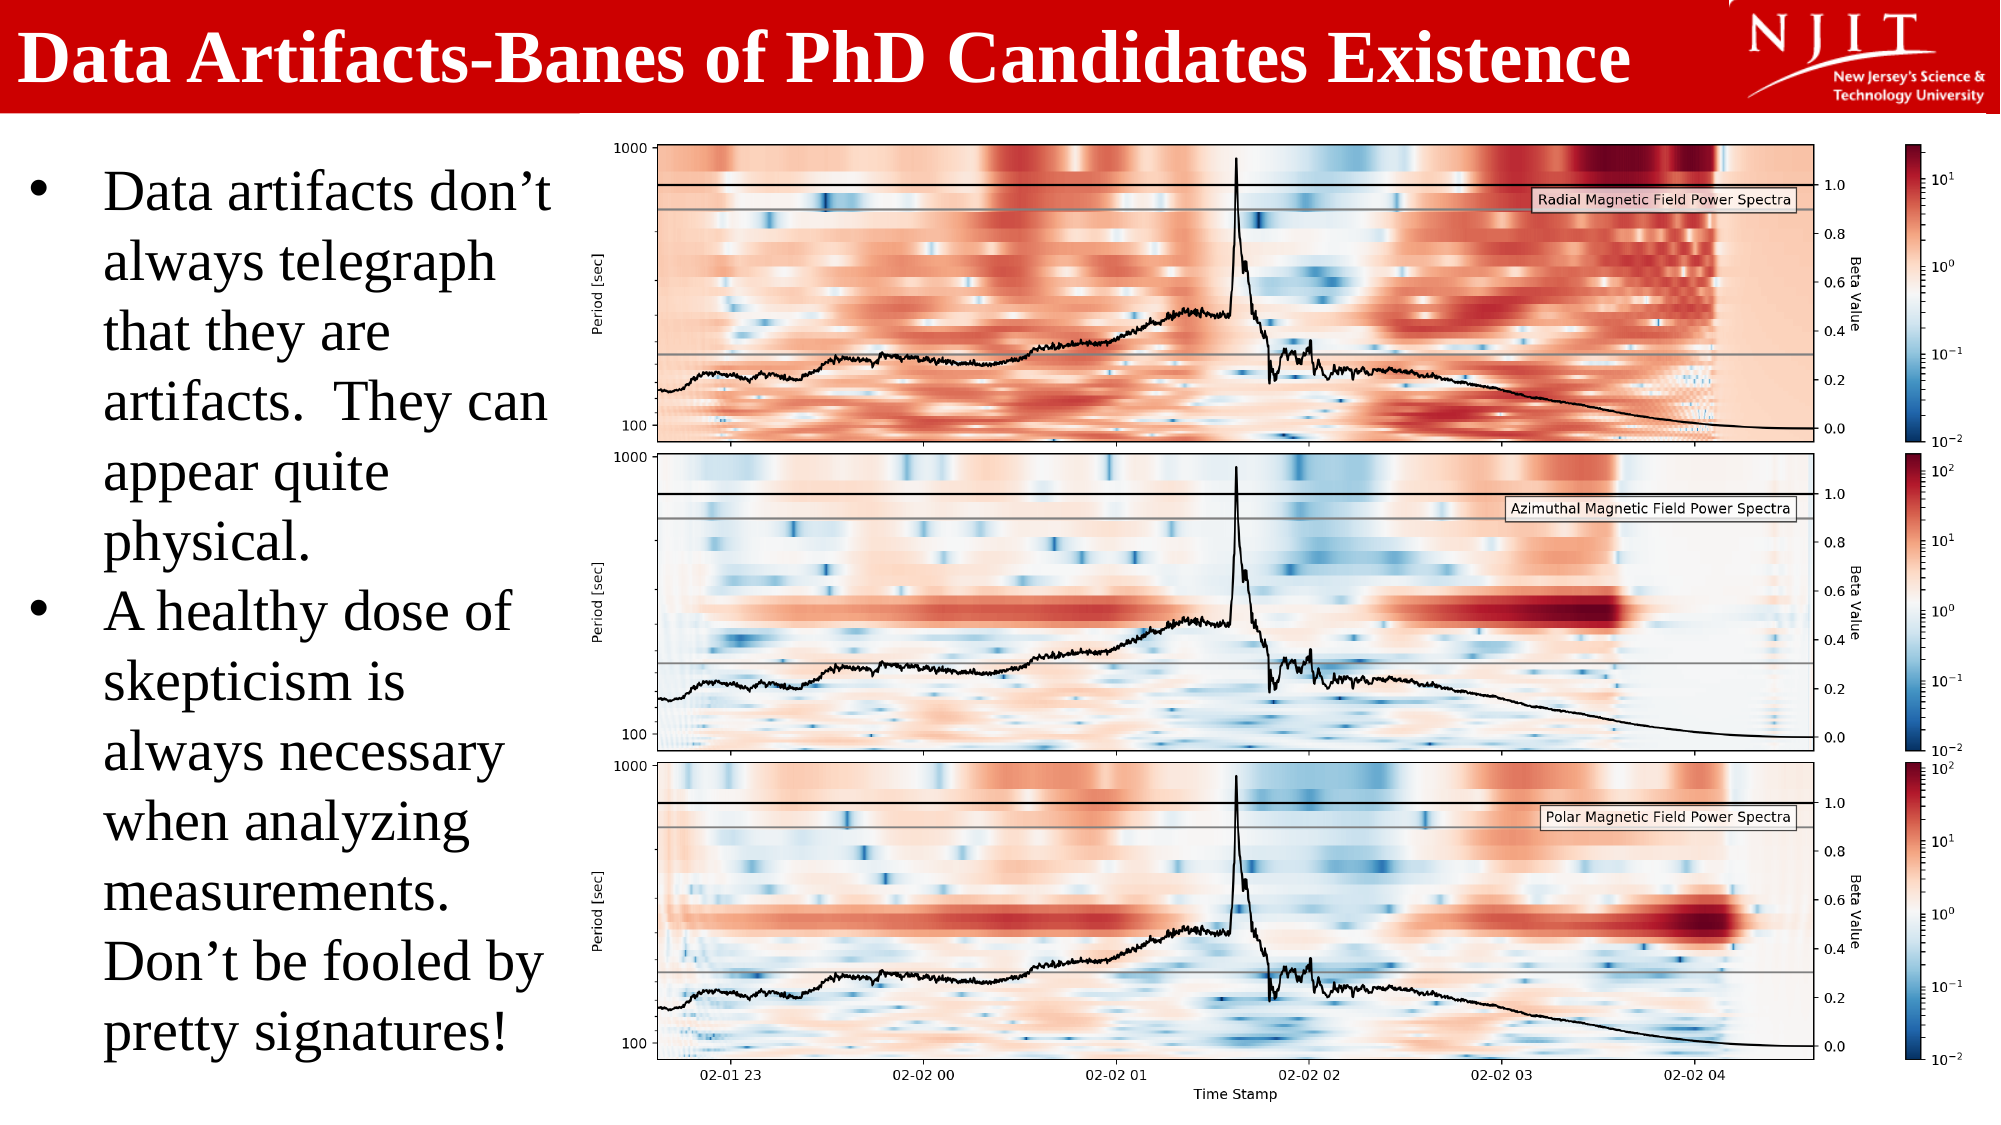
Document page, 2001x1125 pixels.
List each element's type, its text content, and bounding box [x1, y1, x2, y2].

text_box Data artifacts don’t always telegraph that they are artifacts. They can appear quite physical. A healthy dose of skepticism is always necessary when analyzing measurements. Don’t be fooled by pretty signatures! [13, 144, 579, 1070]
picture [579, 0, 2000, 1125]
text_box Data Artifacts-Banes of PhD Candidates Existence [0, 0, 1651, 105]
text_box [0, 0, 1728, 114]
